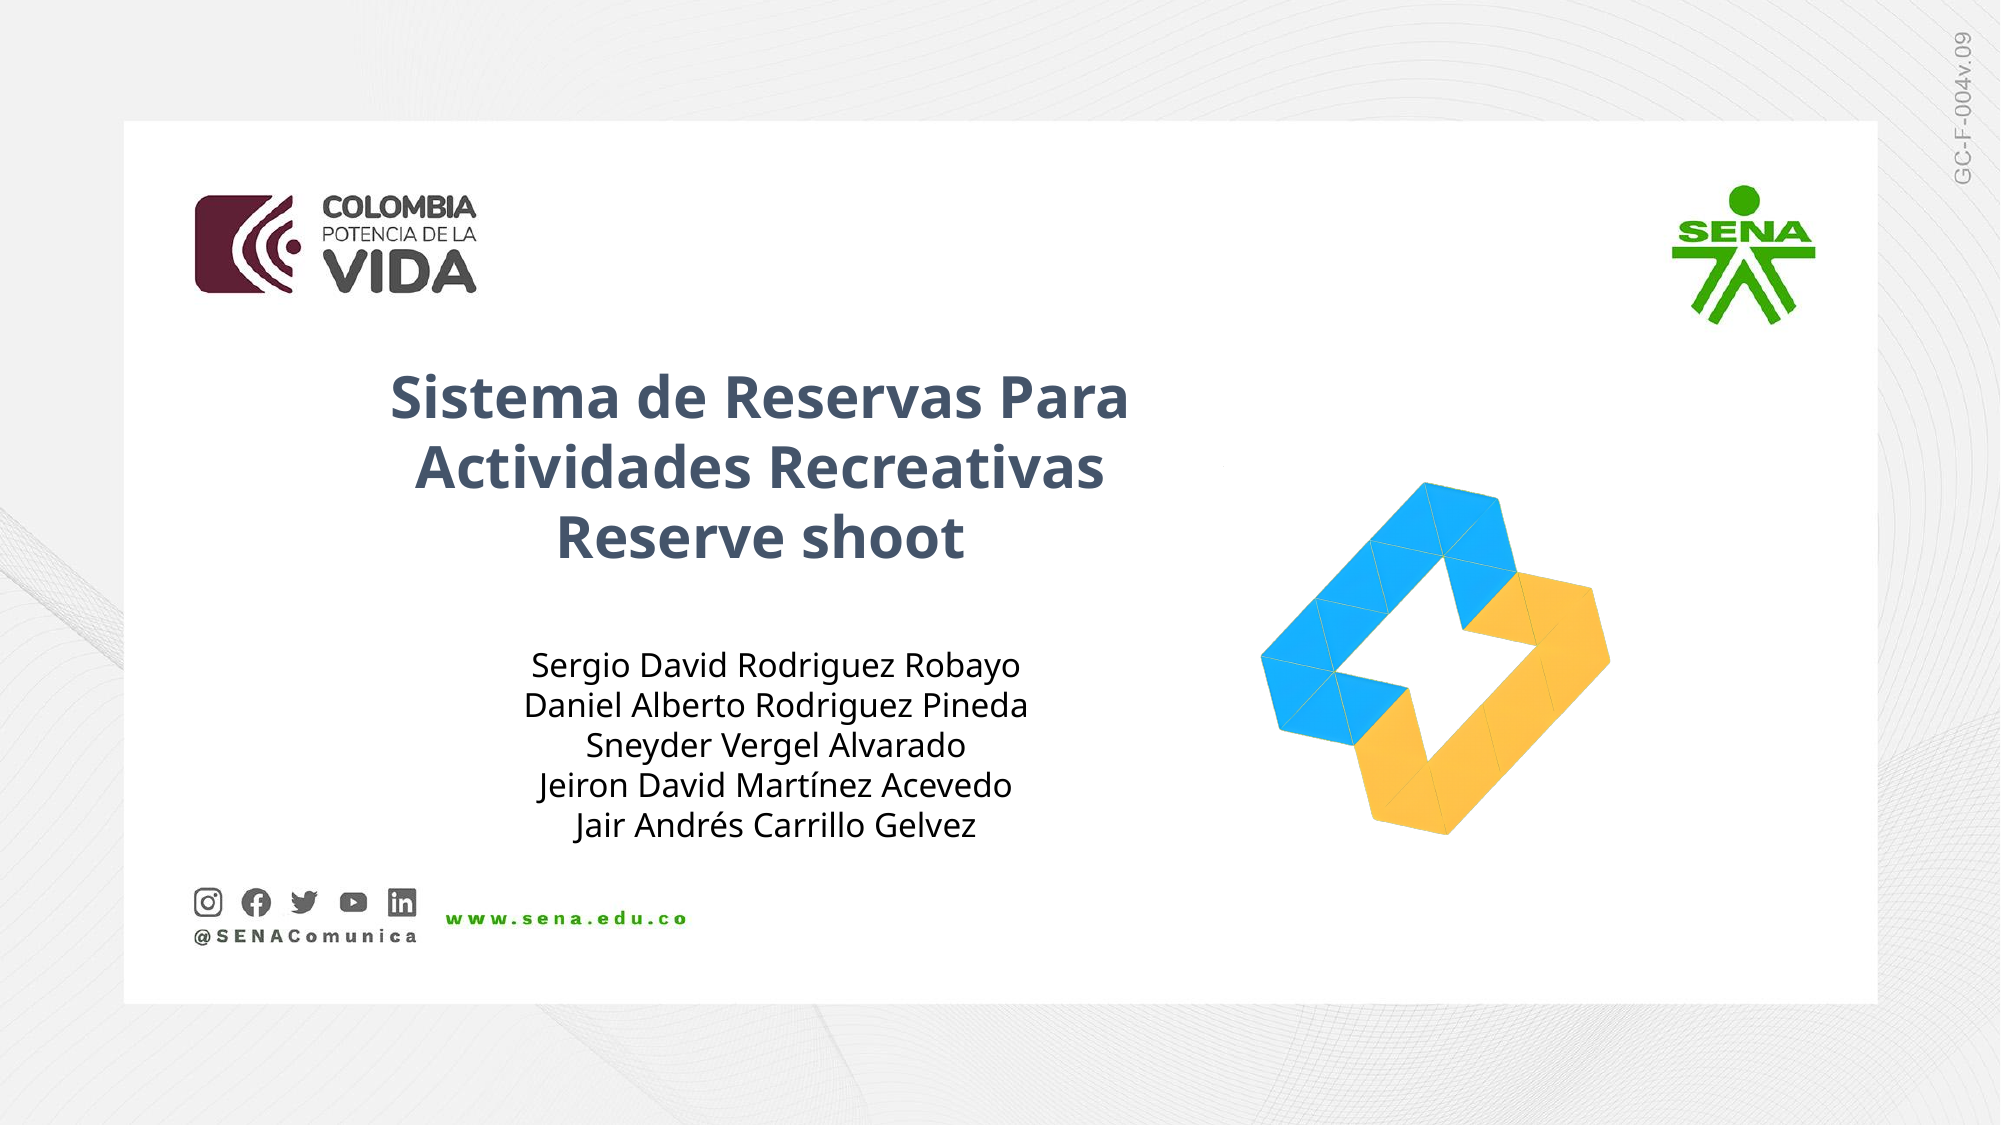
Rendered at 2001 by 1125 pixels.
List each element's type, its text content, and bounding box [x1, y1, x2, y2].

text_box Sergio David Rodriguez Robayo Daniel Alberto Rodriguez Pineda Sneyder Vergel Alvarado Jeiron David Martínez Acevedo Jair Andrés Carrillo Gelvez [415, 636, 1138, 852]
text_box Sistema de Reservas Para Actividades Recreativas Reserve shoot [231, 353, 1291, 579]
picture [0, 0, 2001, 1125]
